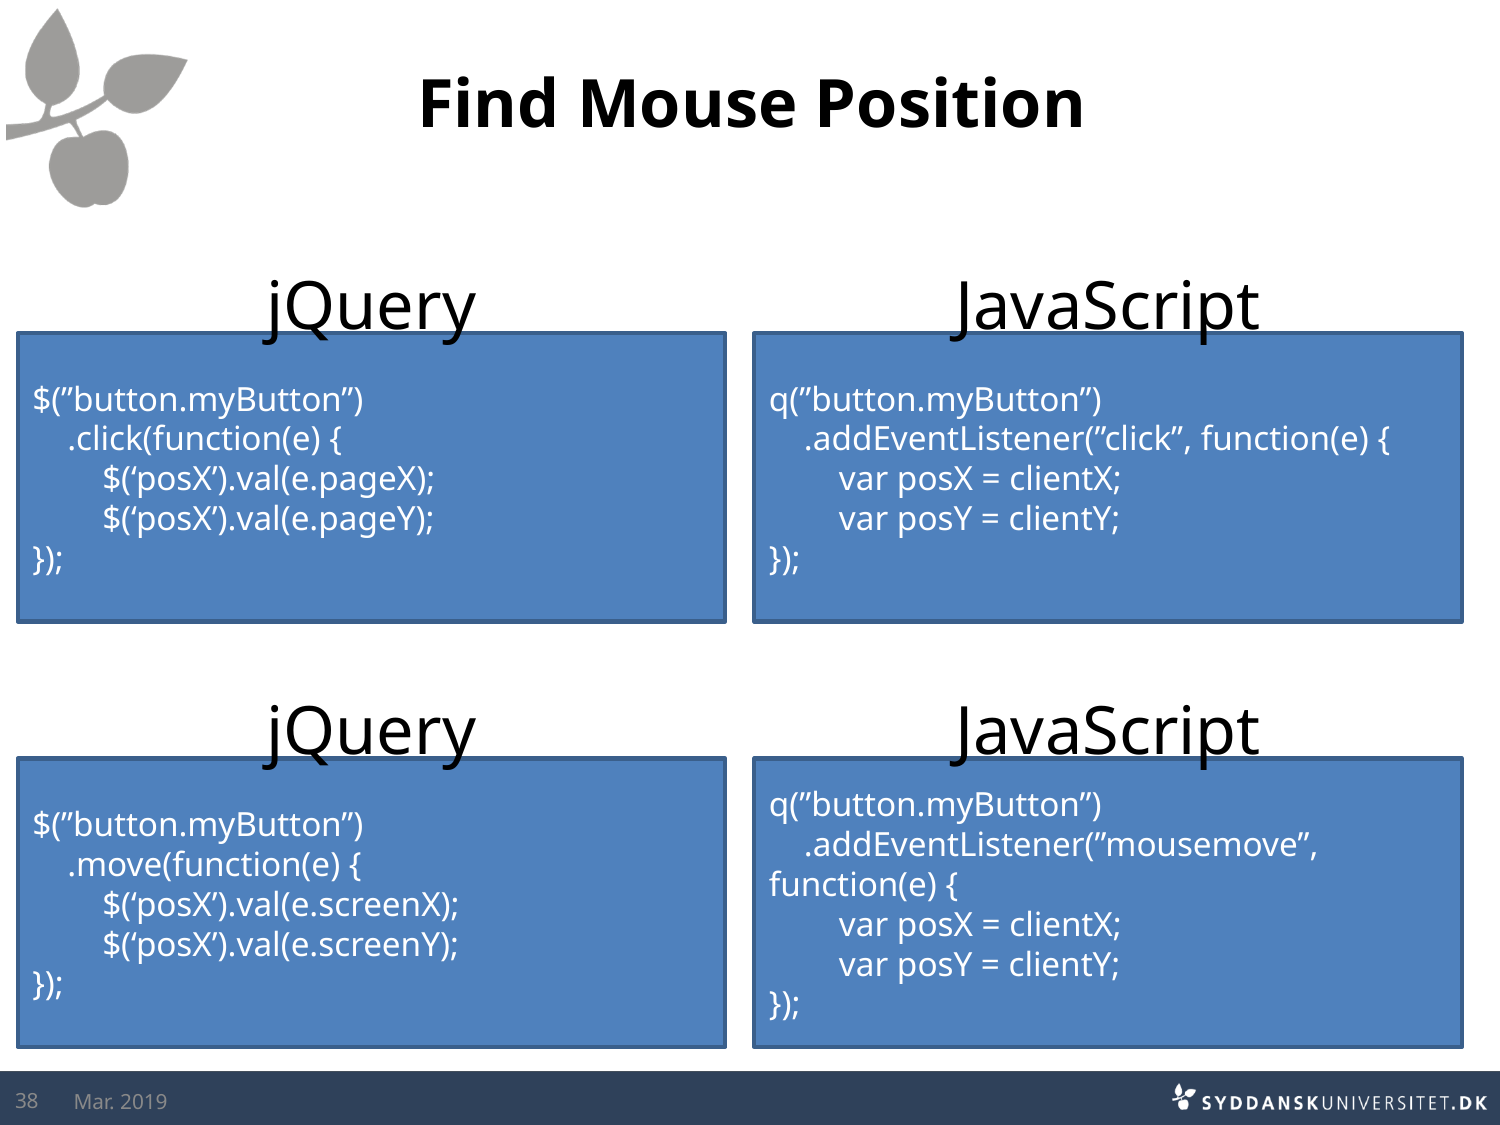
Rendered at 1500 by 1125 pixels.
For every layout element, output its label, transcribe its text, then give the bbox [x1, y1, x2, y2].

text_box jQuery [251, 255, 492, 350]
text_box JavaScript [940, 680, 1276, 776]
text_box $(”button.myButton”) .move(function(e) { $(‘posX’).val(e.screenX); $(‘posX’).val(e.screenY); }); [16, 756, 727, 1049]
text_box q(”button.myButton”) .addEventListener(”click”, function(e) { var posX = clientX; var posY = clientY; }); [752, 331, 1464, 624]
picture [0, 1071, 1500, 1125]
text_box q(”button.myButton”) .addEventListener(”mousemove”, function(e) { var posX = clientX; var posY = clientY; }); [752, 756, 1464, 1049]
title Find Mouse Position [190, 7, 1427, 195]
text_box JavaScript [940, 255, 1276, 350]
text_box jQuery [251, 680, 492, 776]
slide_number 38 [0, 1078, 71, 1125]
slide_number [71, 1078, 200, 1125]
text_box $(”button.myButton”) .click(function(e) { $(‘posX’).val(e.pageX); $(‘posX’).val(e.pageY); }); [16, 331, 727, 624]
picture [5, 6, 188, 209]
